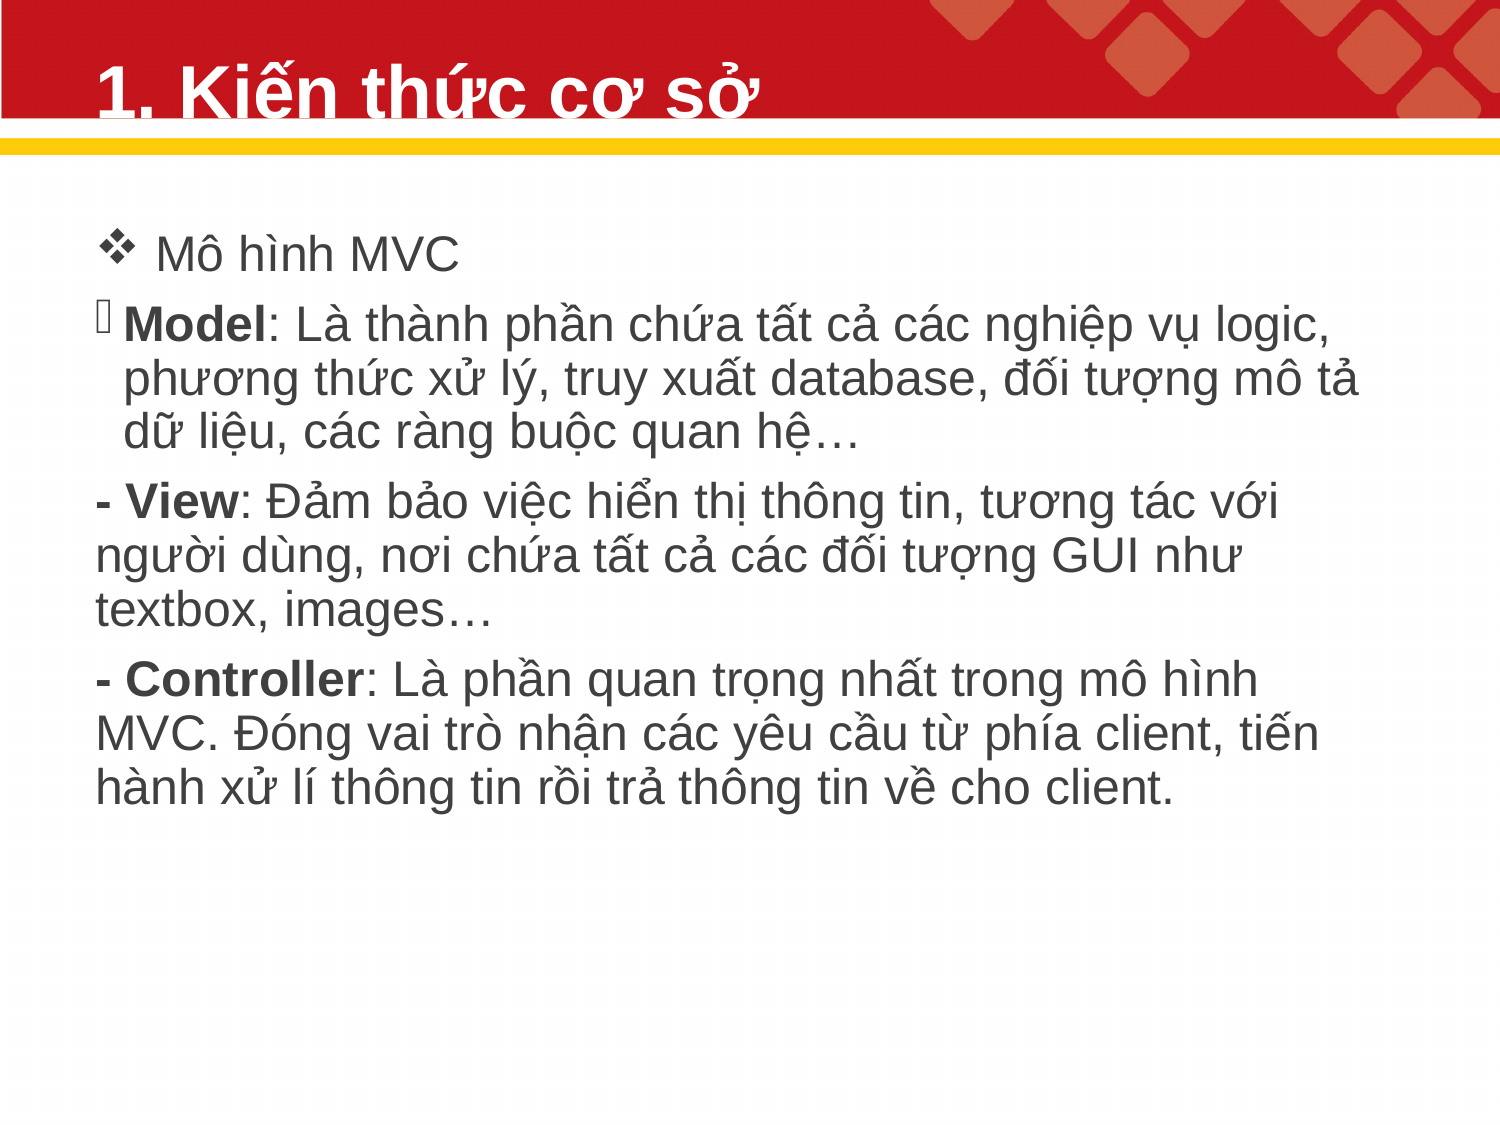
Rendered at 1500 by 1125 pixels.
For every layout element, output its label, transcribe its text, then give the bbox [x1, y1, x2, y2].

picture [0, 0, 1500, 1125]
title 1. Kiến thức cơ sở [80, 0, 1397, 204]
list Mô hình MVC Model: Là thành phần chứa tất cả các nghiệp vụ logic, phương thức xử lý, truy xuất database, đối tượng mô tả dữ liệu, các ràng buộc quan hệ… - View: Đảm bảo việc hiển thị thông tin, tương tác với người dùng, nơi chứa tất cả các đối tượng GUI như textbox, images… - Controller: Là phần quan trọng nhất trong mô hình MVC. Đóng vai trò nhận các yêu cầu từ phía client, tiến hành xử lí thông tin rồi trả thông tin về cho client. [80, 220, 1397, 1025]
